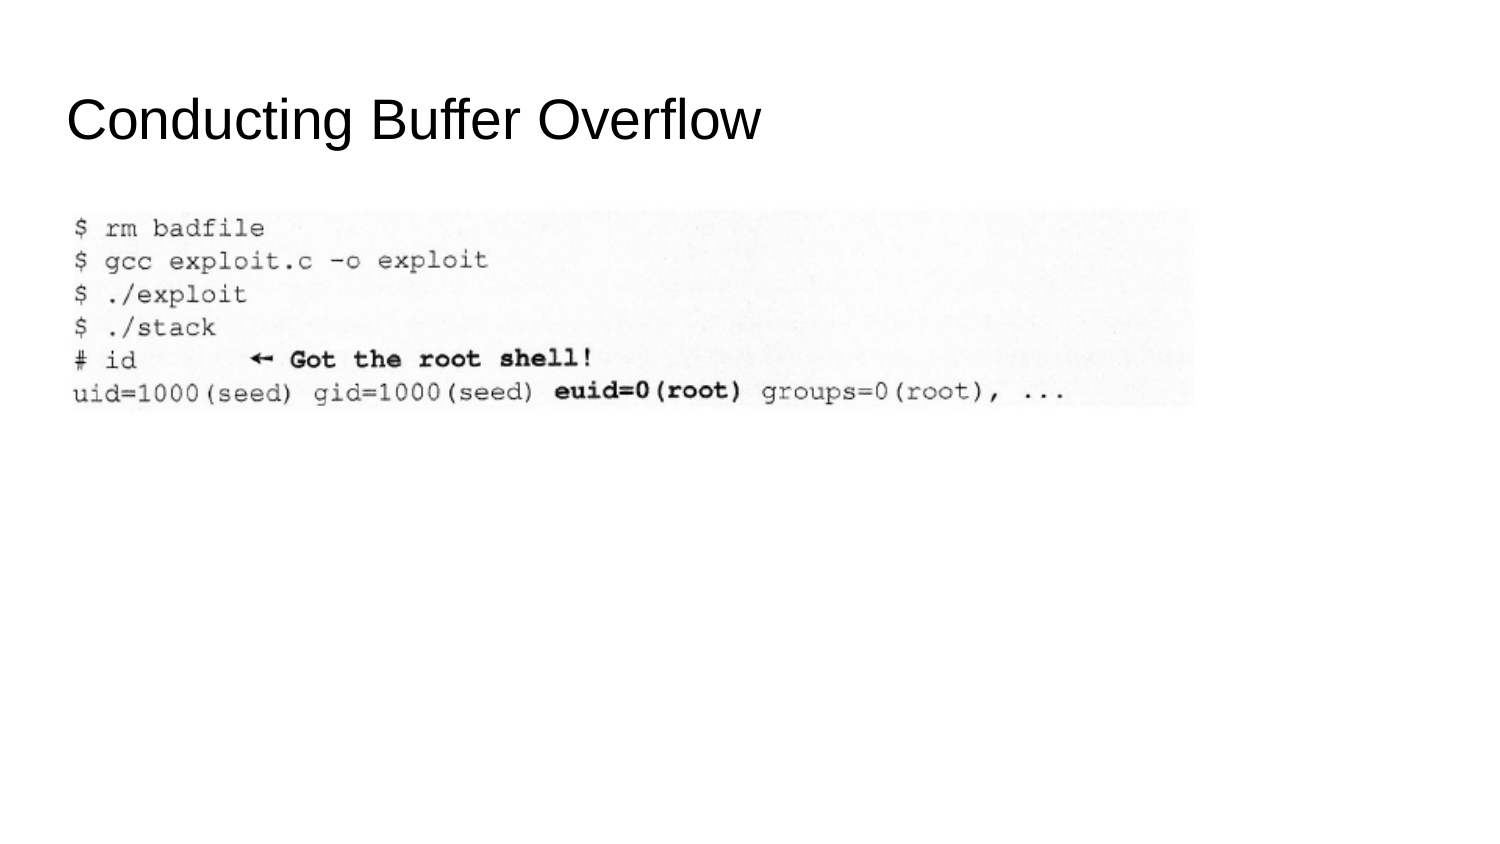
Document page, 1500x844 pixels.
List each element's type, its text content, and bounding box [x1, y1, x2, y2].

title Conducting Buffer Overflow [51, 72, 1449, 167]
picture [62, 191, 1198, 454]
